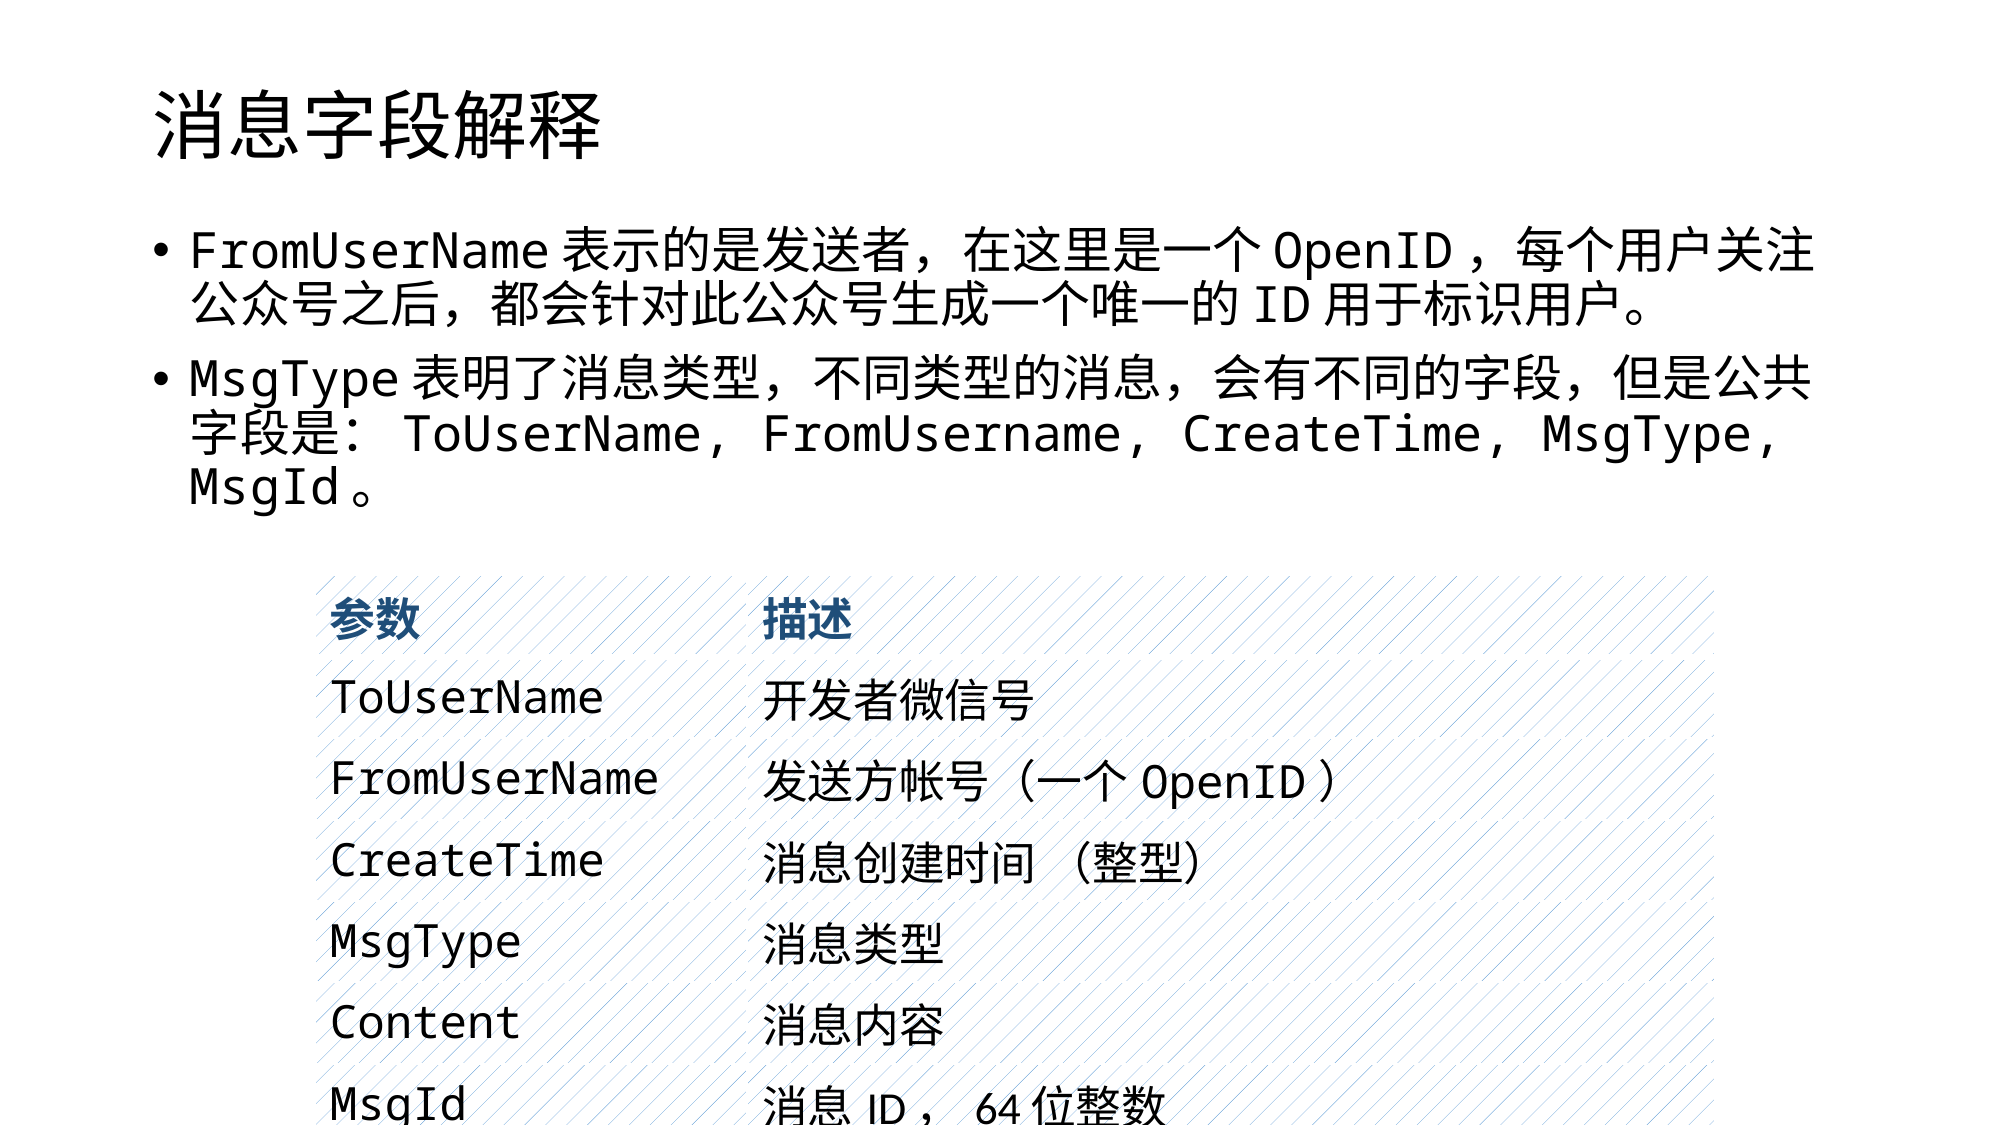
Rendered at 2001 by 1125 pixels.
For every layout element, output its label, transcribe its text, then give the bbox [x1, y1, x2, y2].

table_cell ToUserName [316, 660, 746, 737]
table_cell 开发者微信号 [748, 660, 1714, 737]
table_cell FromUserName [316, 739, 746, 819]
table_cell Content [316, 983, 746, 1063]
table_cell CreateTime [316, 821, 746, 900]
table_cell MsgId [316, 1065, 746, 1125]
table_cell 发送方帐号（一个OpenID） [748, 739, 1714, 819]
table_cell 消息内容 [748, 983, 1714, 1063]
title 消息字段解释 [137, 59, 1863, 199]
list FromUserName表示的是发送者，在这里是一个OpenID，每个用户关注公众号之后，都会针对此公众号生成一个唯一的ID用于标识用户。 MsgType表明了消息类型，不同类型的消息，会有不同的字段，但是公共字段是：ToUserName, FromUsername, CreateTime, MsgType, MsgId。 [137, 217, 1863, 1014]
table_cell 消息创建时间 （整型） [748, 821, 1714, 900]
table_cell 消息ID，64位整数 [748, 1065, 1714, 1125]
table_cell MsgType [316, 902, 746, 981]
table_cell 消息类型 [748, 902, 1714, 981]
table_header 参数 [316, 576, 746, 654]
table_header 描述 [748, 576, 1714, 654]
